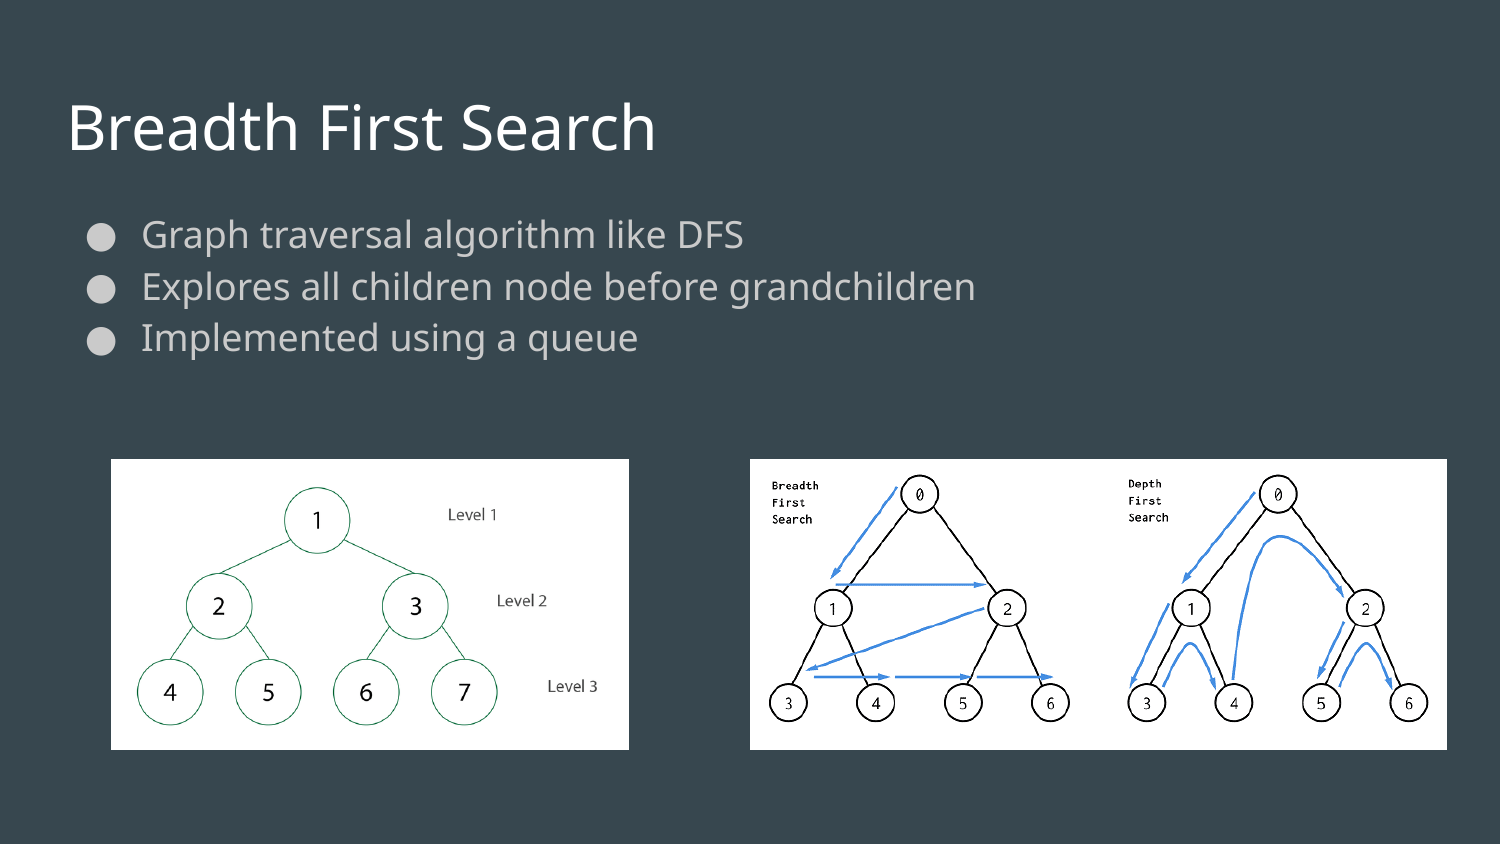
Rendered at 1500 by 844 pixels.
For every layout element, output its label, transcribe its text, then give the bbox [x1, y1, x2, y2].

list Graph traversal algorithm like DFS Explores all children node before grandchildren Implemented using a queue [51, 189, 1449, 750]
picture [749, 459, 1447, 750]
title Breadth First Search [51, 72, 1449, 167]
picture [111, 459, 629, 750]
